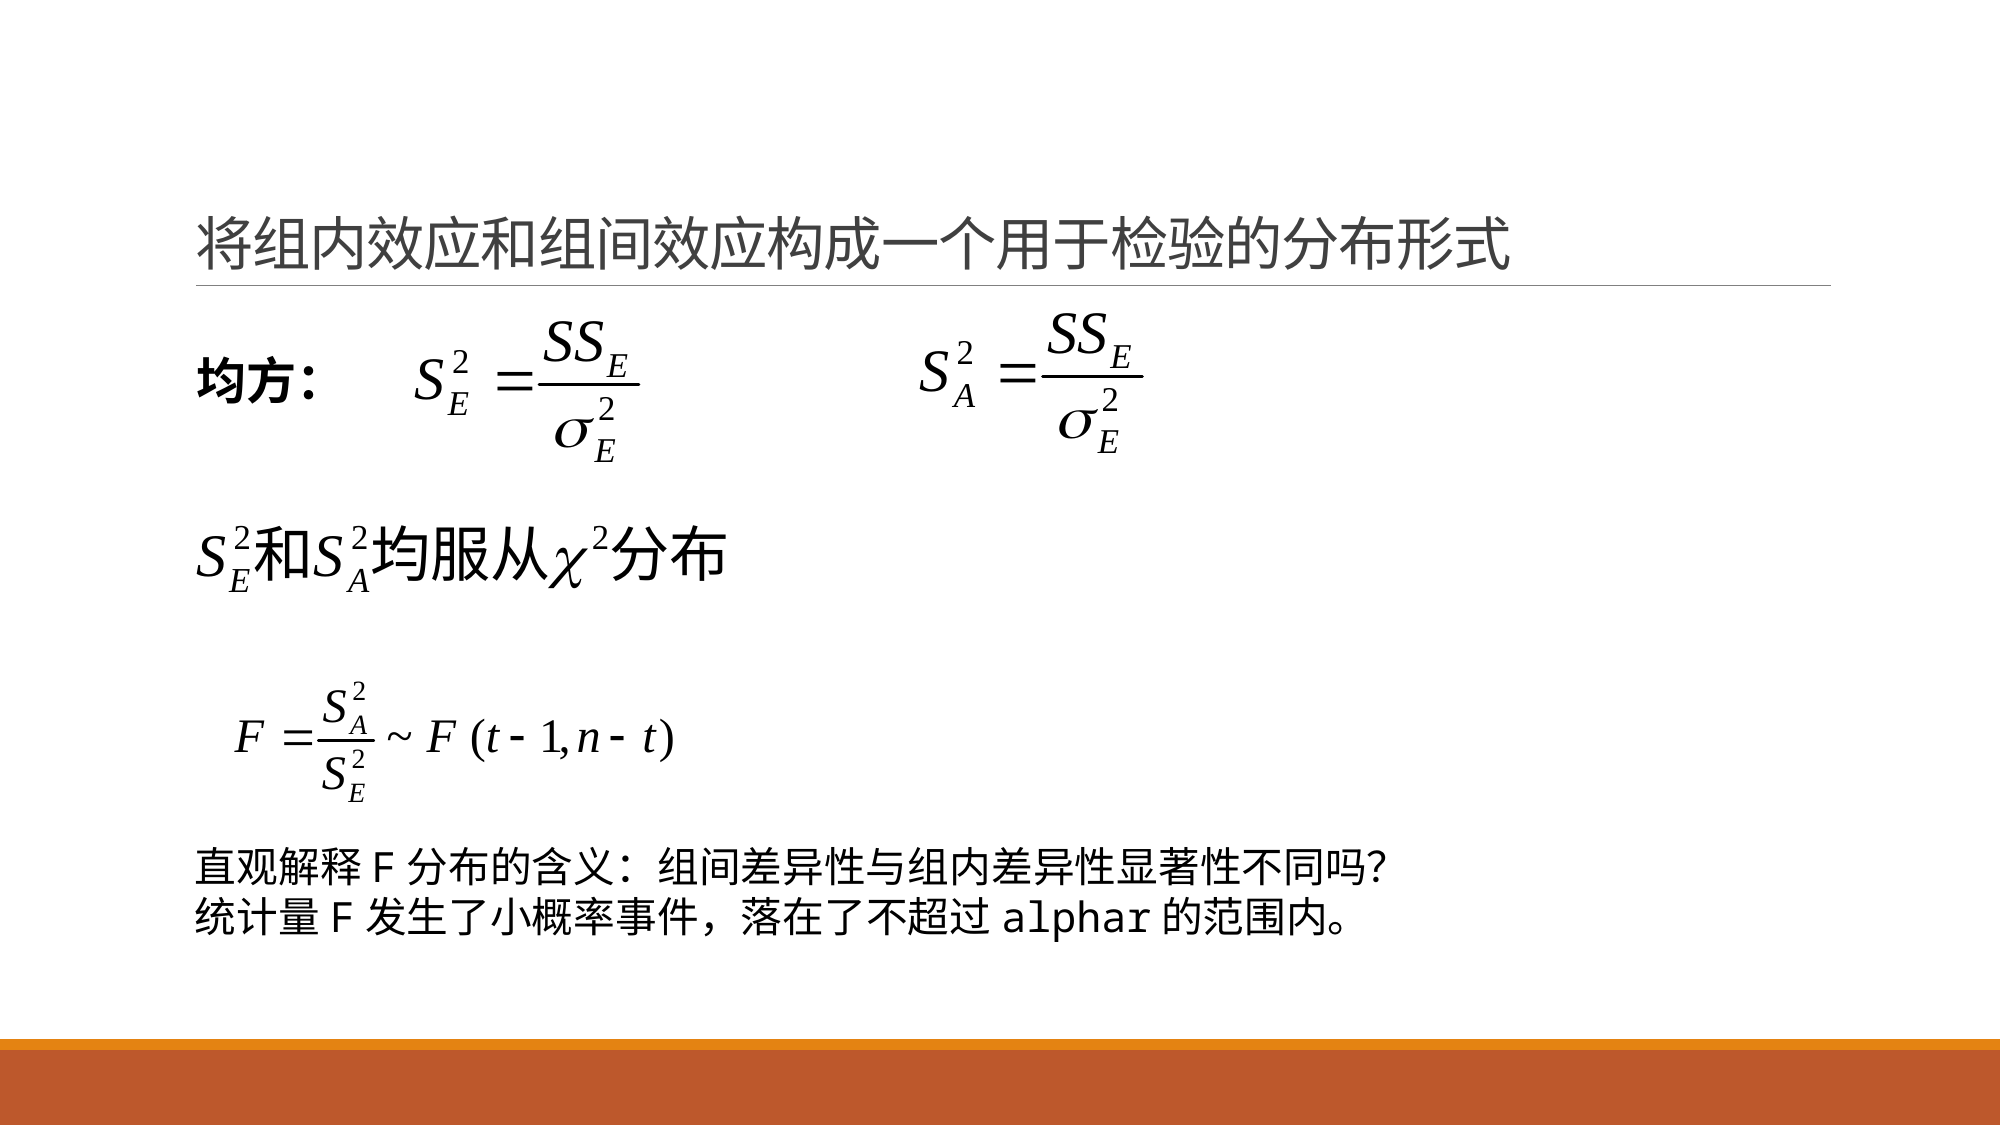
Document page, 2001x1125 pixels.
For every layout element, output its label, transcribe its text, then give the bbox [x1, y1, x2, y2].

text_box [225, 667, 685, 814]
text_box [185, 511, 739, 608]
title 将组内效应和组间效应构成一个用于检验的分布形式 [180, 47, 1830, 285]
text_box 均方： [181, 342, 362, 417]
text_box 直观解释F分布的含义：组间差异性与组内差异性显著性不同吗？统计量F发生了小概率事件，落在了不超过alphar的范围内。 [179, 833, 1459, 949]
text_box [404, 304, 652, 476]
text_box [908, 295, 1156, 468]
